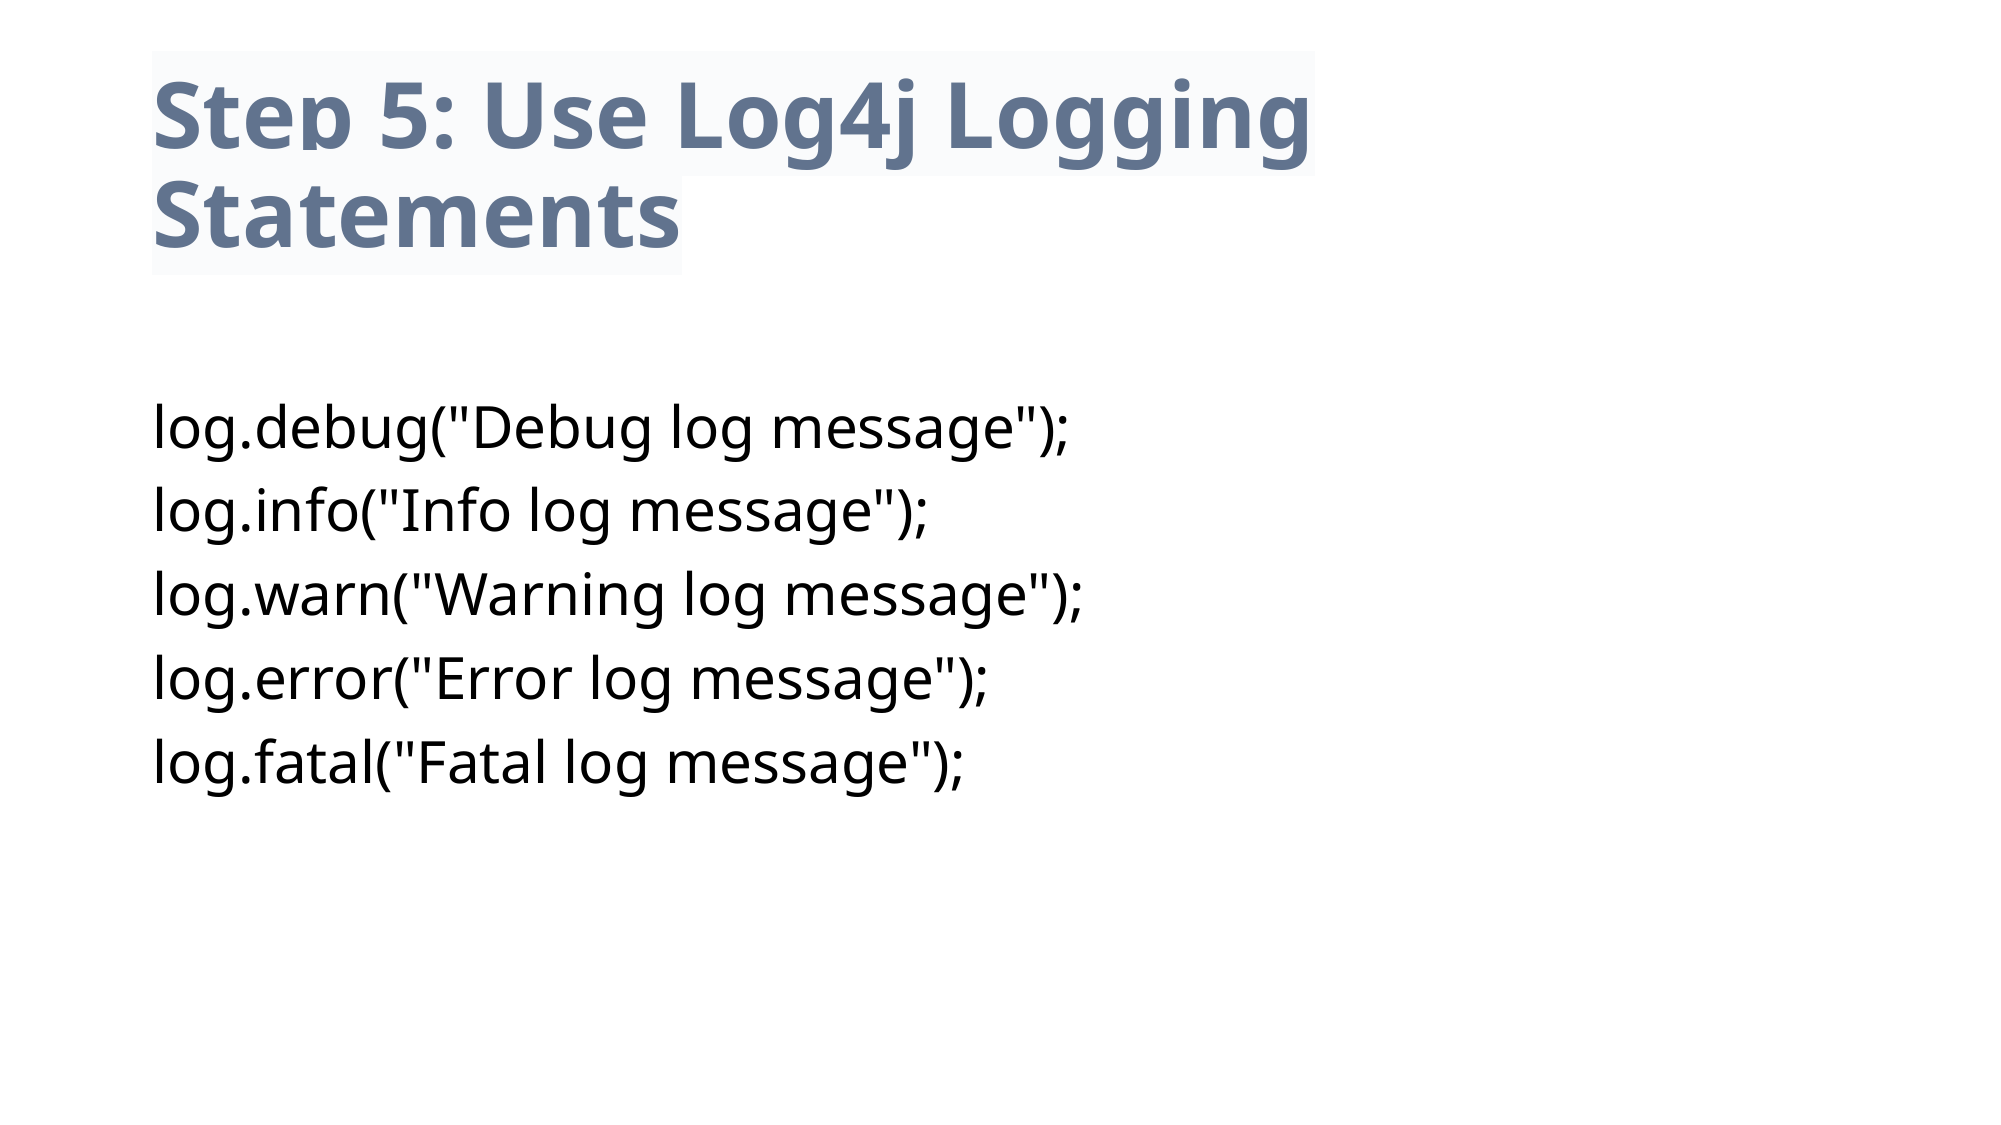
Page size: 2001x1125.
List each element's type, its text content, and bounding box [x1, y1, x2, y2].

list log.debug("Debug log message"); log.info("Info log message"); log.warn("Warning log message"); log.error("Error log message"); log.fatal("Fatal log message"); [137, 299, 1863, 1014]
title Step 5: Use Log4j Logging Statements [137, 59, 1863, 278]
